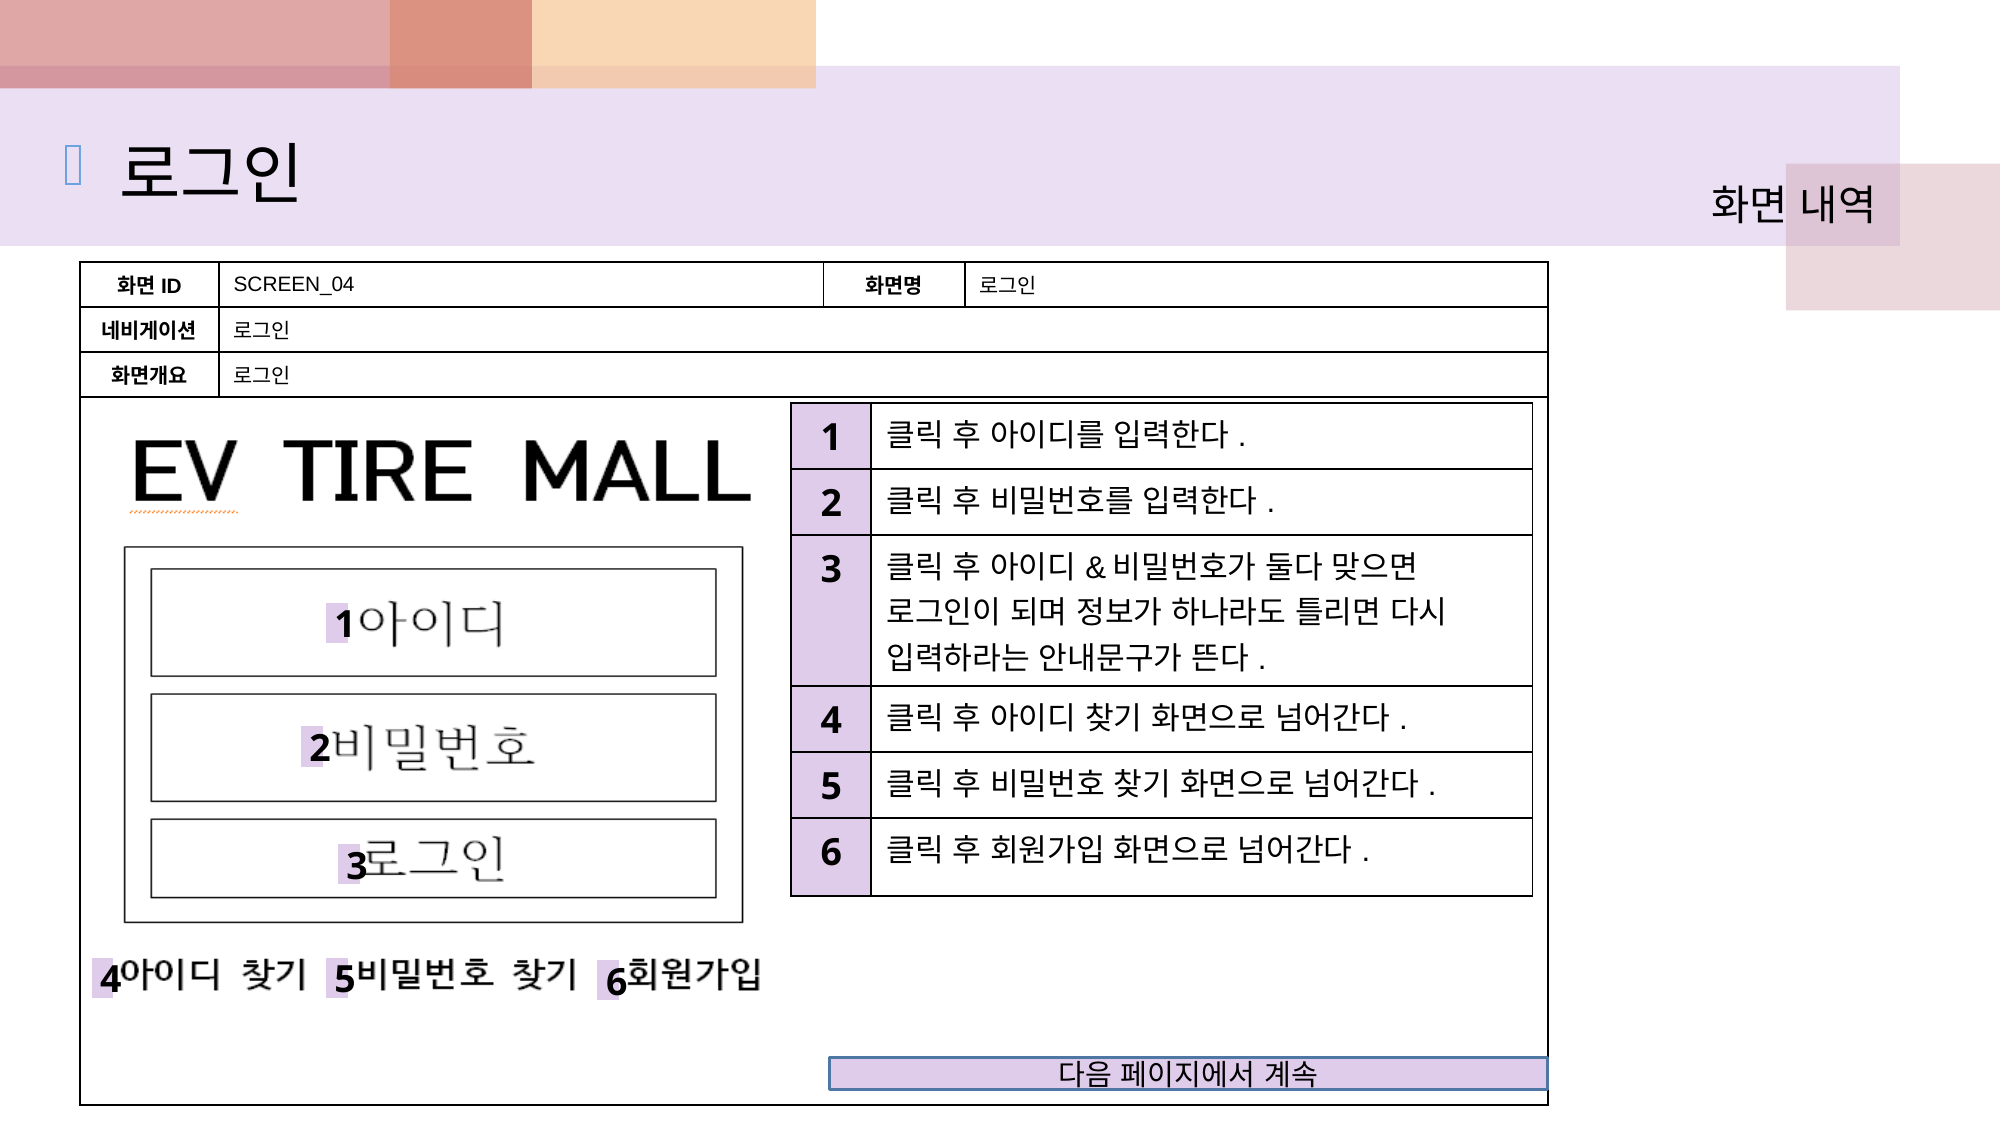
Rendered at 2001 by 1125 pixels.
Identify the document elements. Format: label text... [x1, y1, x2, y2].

table_header 1 [792, 404, 870, 468]
table_cell 클릭 후 회원가입 화면으로 넘어간다. [872, 819, 1532, 895]
text_box 로그인 [48, 124, 1064, 172]
table_header 로그인 [966, 263, 1547, 306]
table_cell 로그인 [220, 308, 1547, 351]
table_cell 화면개요 [81, 353, 218, 396]
text_box [1558, 66, 2000, 97]
table_header 화면명 [824, 263, 964, 306]
table_cell 클릭 후 아이디 찾기 화면으로 넘어간다. [872, 687, 1532, 751]
table_header 화면ID [81, 263, 218, 306]
text_box 4 [88, 955, 95, 1001]
table_header 클릭 후 아이디를 입력한다. [872, 404, 1532, 468]
table_header SCREEN_04 [220, 263, 823, 306]
table_cell 네비게이션 [81, 308, 218, 351]
table_cell 클릭 후 비밀번호 찾기 화면으로 넘어간다. [872, 753, 1532, 817]
table_cell 4 [792, 687, 870, 751]
text_box 다음 페이지에서 계속 [828, 1056, 1549, 1091]
table_cell 로그인 [220, 353, 1547, 396]
table_cell 6 [792, 819, 870, 895]
table_cell [81, 398, 1547, 1104]
table_cell 5 [792, 753, 870, 817]
picture [102, 402, 780, 1015]
table_cell 2 [792, 470, 870, 534]
table_cell 클릭 후 비밀번호를 입력한다. [872, 470, 1532, 534]
table_cell 3 [792, 536, 870, 685]
text_box 화면 내역 [1696, 171, 2000, 240]
table_cell 클릭 후 아이디&비밀번호가 둘다 맞으면 로그인이 되며 정보가 하나라도 틀리면 다시 입력하라는 안내문구가 뜬다. [872, 536, 1532, 685]
